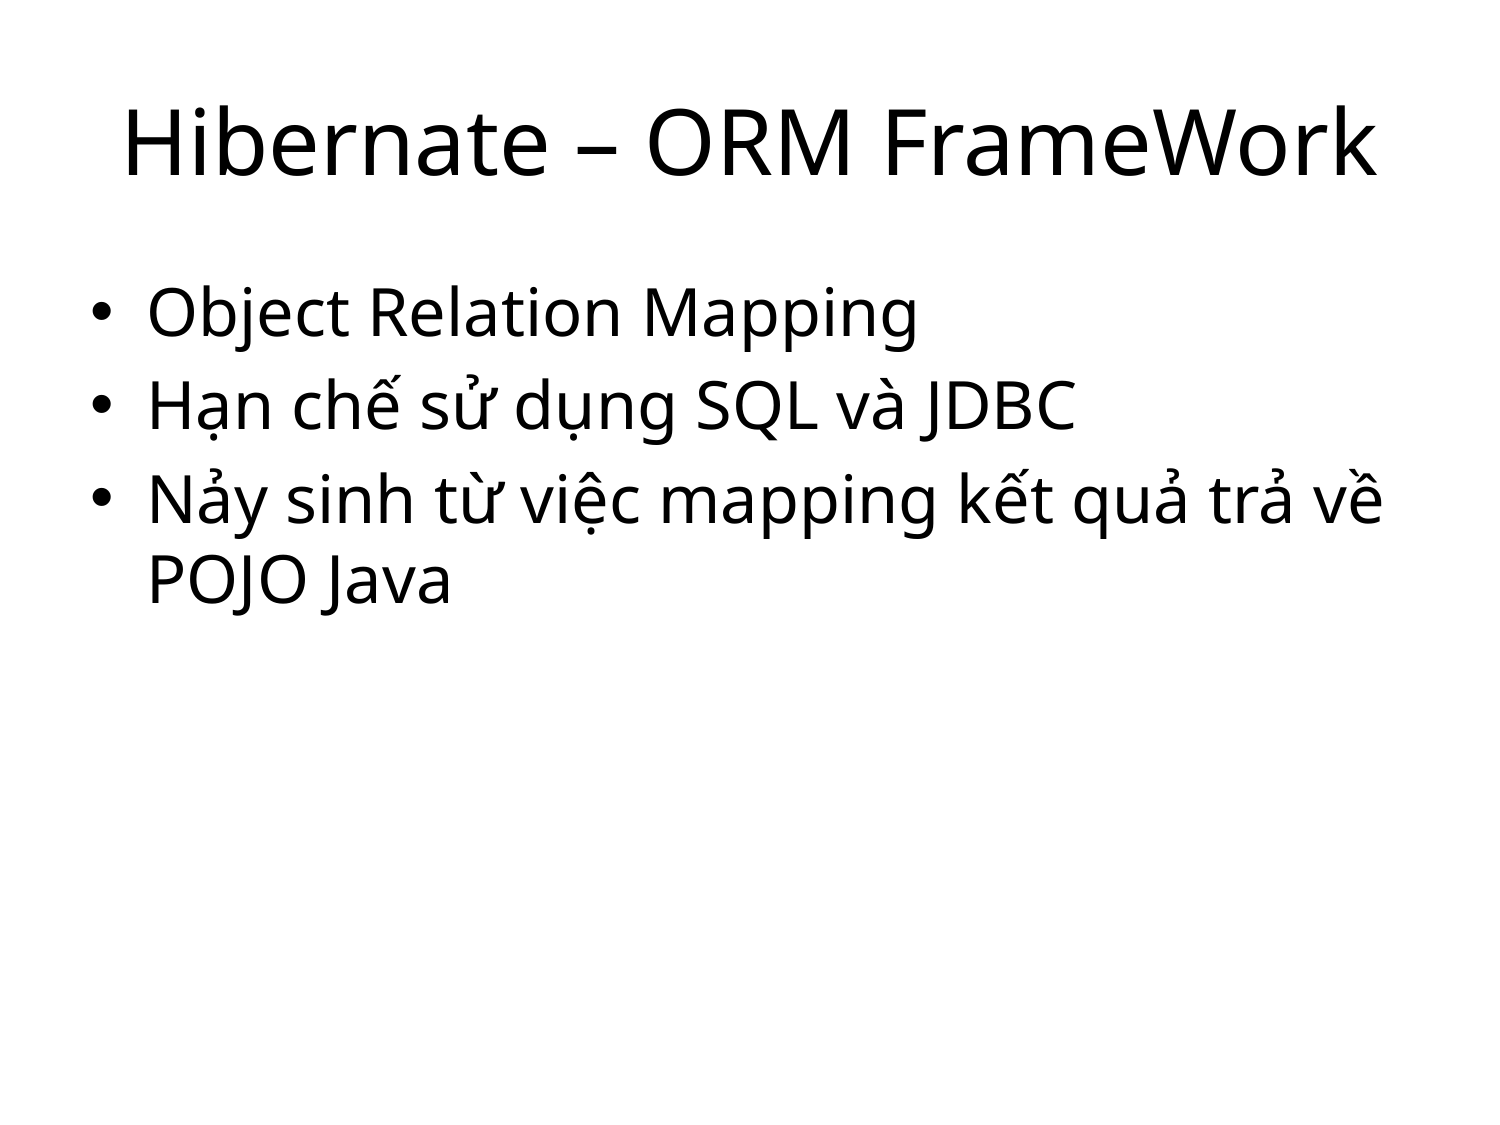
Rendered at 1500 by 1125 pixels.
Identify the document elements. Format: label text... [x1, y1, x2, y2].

list Object Relation Mapping Hạn chế sử dụng SQL và JDBC Nảy sinh từ việc mapping kết quả trả về POJO Java [75, 262, 1425, 1005]
title Hibernate – ORM FrameWork [75, 45, 1425, 233]
